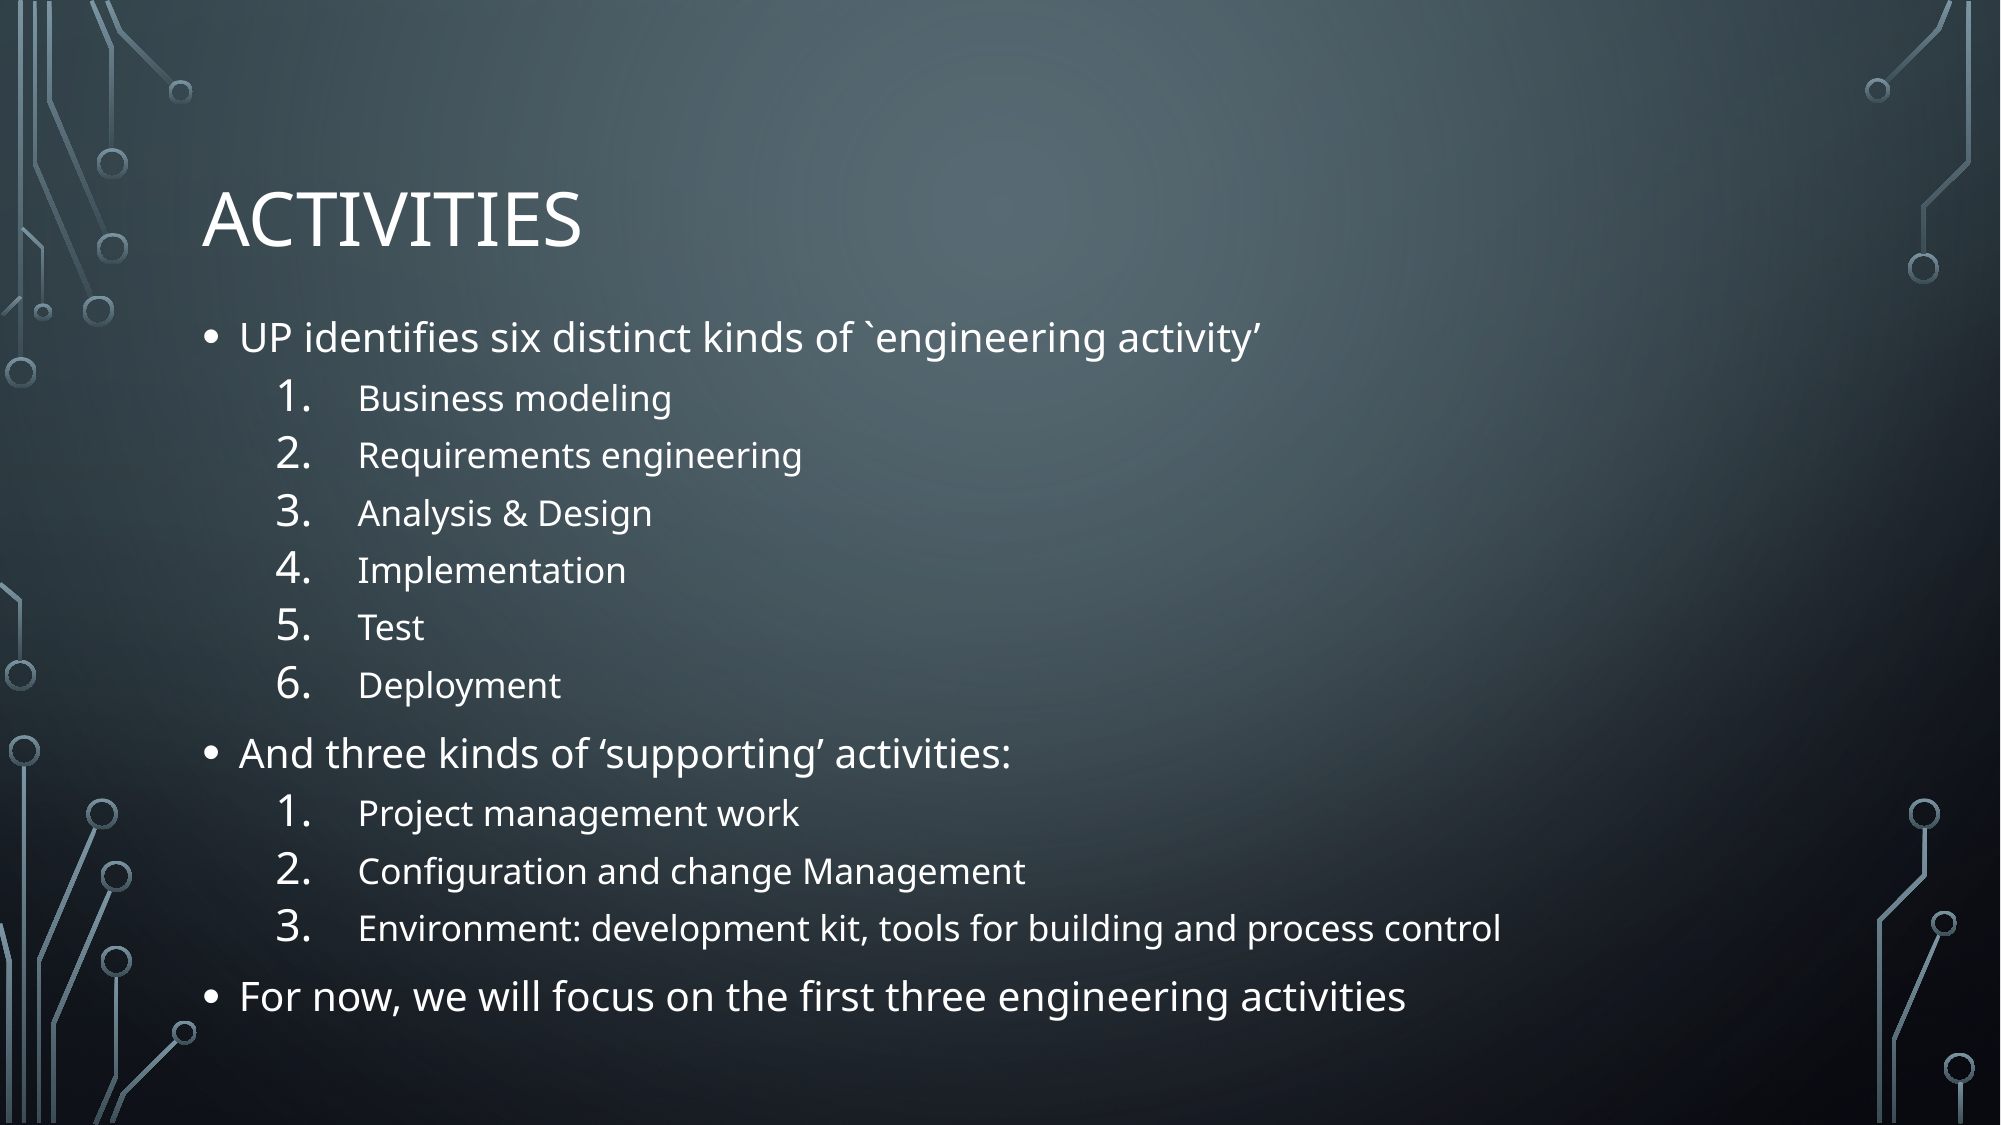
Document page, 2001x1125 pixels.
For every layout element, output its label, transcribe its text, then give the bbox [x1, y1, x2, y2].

list UP identifies six distinct kinds of `engineering activity’ Business modeling Requirements engineering Analysis & Design Implementation Test Deployment And three kinds of ‘supporting’ activities: Project management work Configuration and change Management Environment: development kit, tools for building and process control For now, we will focus on the first three engineering activities [187, 294, 1813, 1037]
title Activities [187, 101, 1813, 294]
